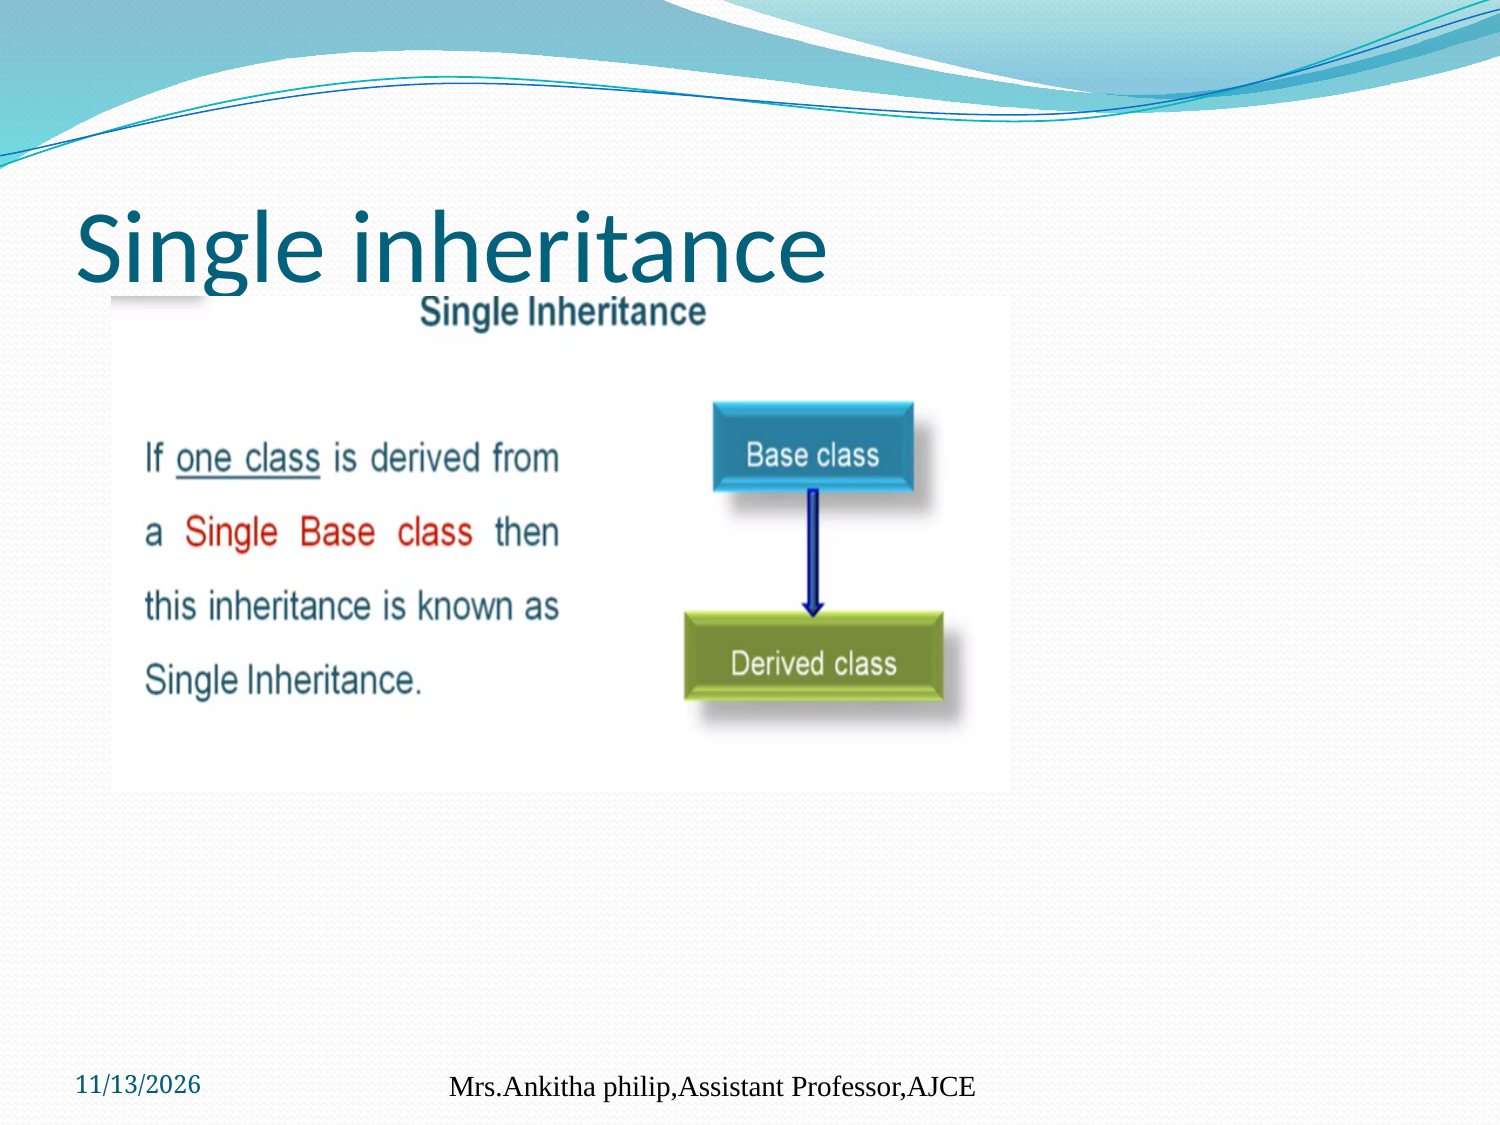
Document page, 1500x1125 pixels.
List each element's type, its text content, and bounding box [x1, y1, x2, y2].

footer Mrs.Ankitha philip,Assistant Professor,AJCE [437, 1042, 988, 1103]
title Single inheritance [75, 115, 1425, 303]
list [111, 296, 1011, 793]
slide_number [75, 1042, 425, 1103]
